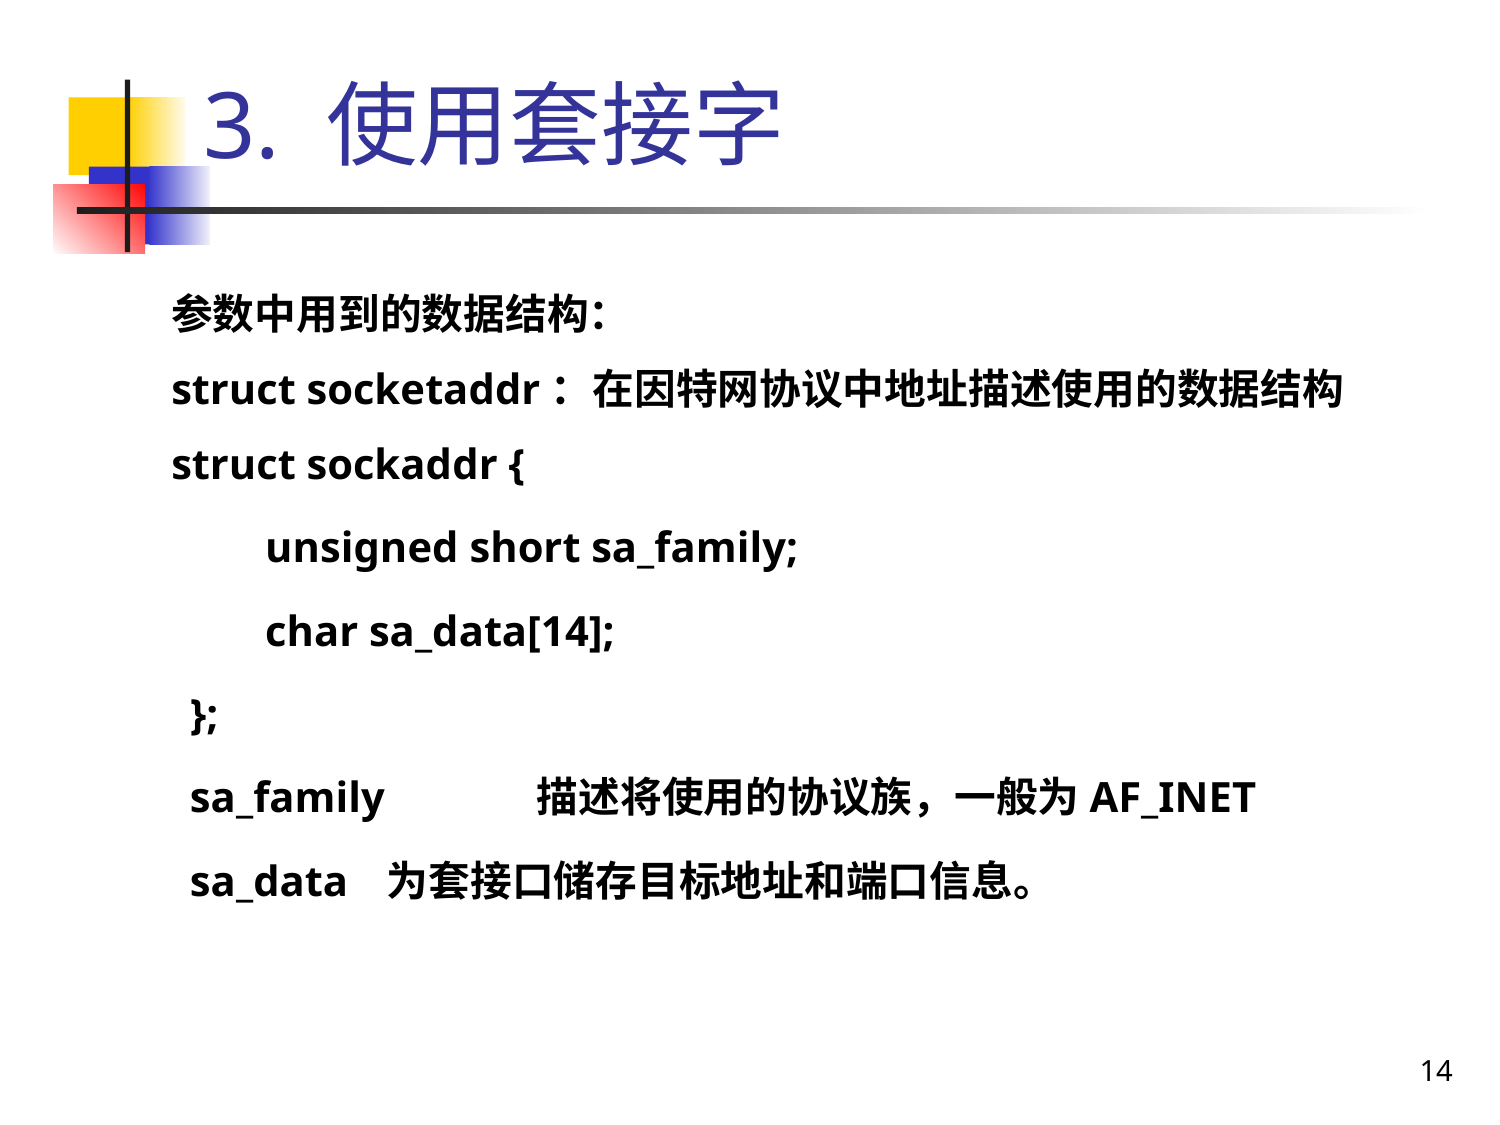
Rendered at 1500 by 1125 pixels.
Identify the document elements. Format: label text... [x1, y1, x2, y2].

title 3. 使用套接字 [188, 34, 1468, 185]
slide_number 14 [1154, 1023, 1468, 1100]
list 参数中用到的数据结构： struct socketaddr：在因特网协议中地址描述使用的数据结构 struct sockaddr { unsigned short sa_family; char sa_data[14]; }; sa_family 描述将使用的协议族，一般为AF_INET sa_data 为套接口储存目标地址和端口信息。 [100, 255, 1365, 1014]
